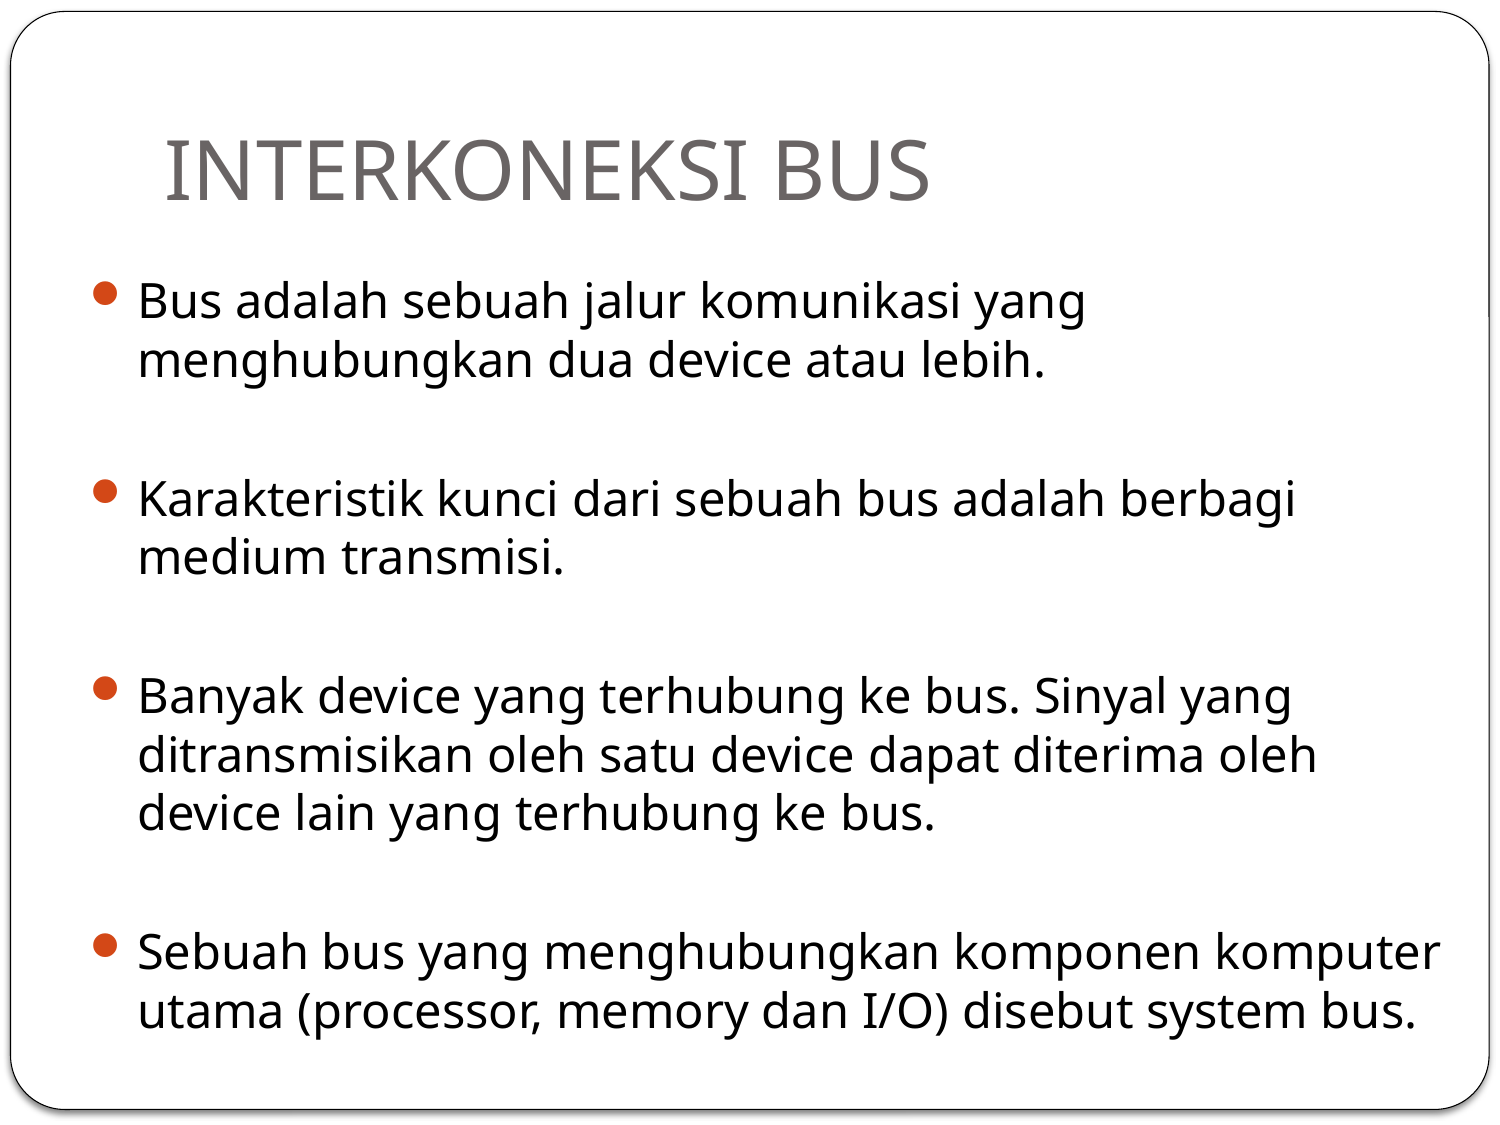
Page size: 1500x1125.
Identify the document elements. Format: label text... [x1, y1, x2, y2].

list Bus adalah sebuah jalur komunikasi yang menghubungkan dua device atau lebih. Karakteristik kunci dari sebuah bus adalah berbagi medium transmisi. Banyak device yang terhubung ke bus. Sinyal yang ditransmisikan oleh satu device dapat diterima oleh device lain yang terhubung ke bus. Sebuah bus yang menghubungkan komponen komputer utama (processor, memory dan I/O) disebut system bus. [75, 262, 1463, 1063]
title INTERKONEKSI BUS [150, 45, 1425, 233]
